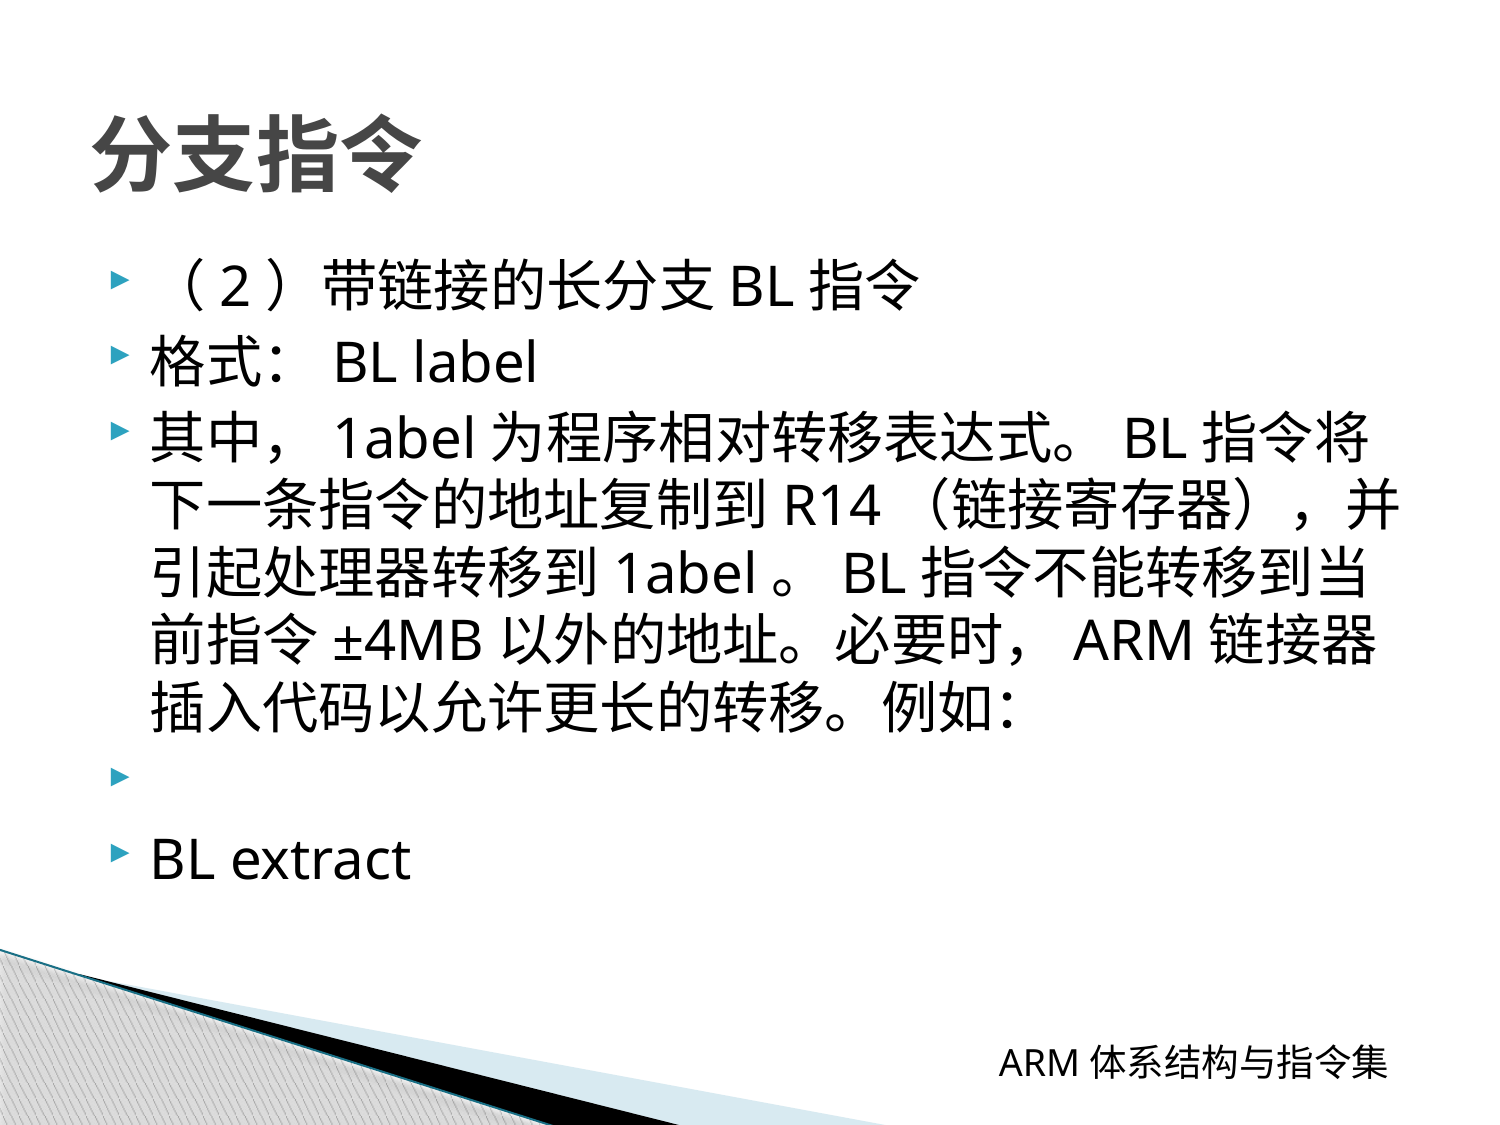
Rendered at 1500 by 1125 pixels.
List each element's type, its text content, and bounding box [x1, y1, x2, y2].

list （2）带链接的长分支BL指令 格式：BL label 其中，1abel为程序相对转移表达式。BL指令将下一条指令的地址复制到R14（链接寄存器），并引起处理器转移到1abel。BL指令不能转移到当前指令±4MB以外的地址。必要时，ARM链接器插入代码以允许更长的转移。例如： BL extract [75, 247, 1425, 986]
title 分支指令 [75, 58, 1425, 247]
text_box ARM体系结构与指令集 [867, 1031, 1430, 1091]
